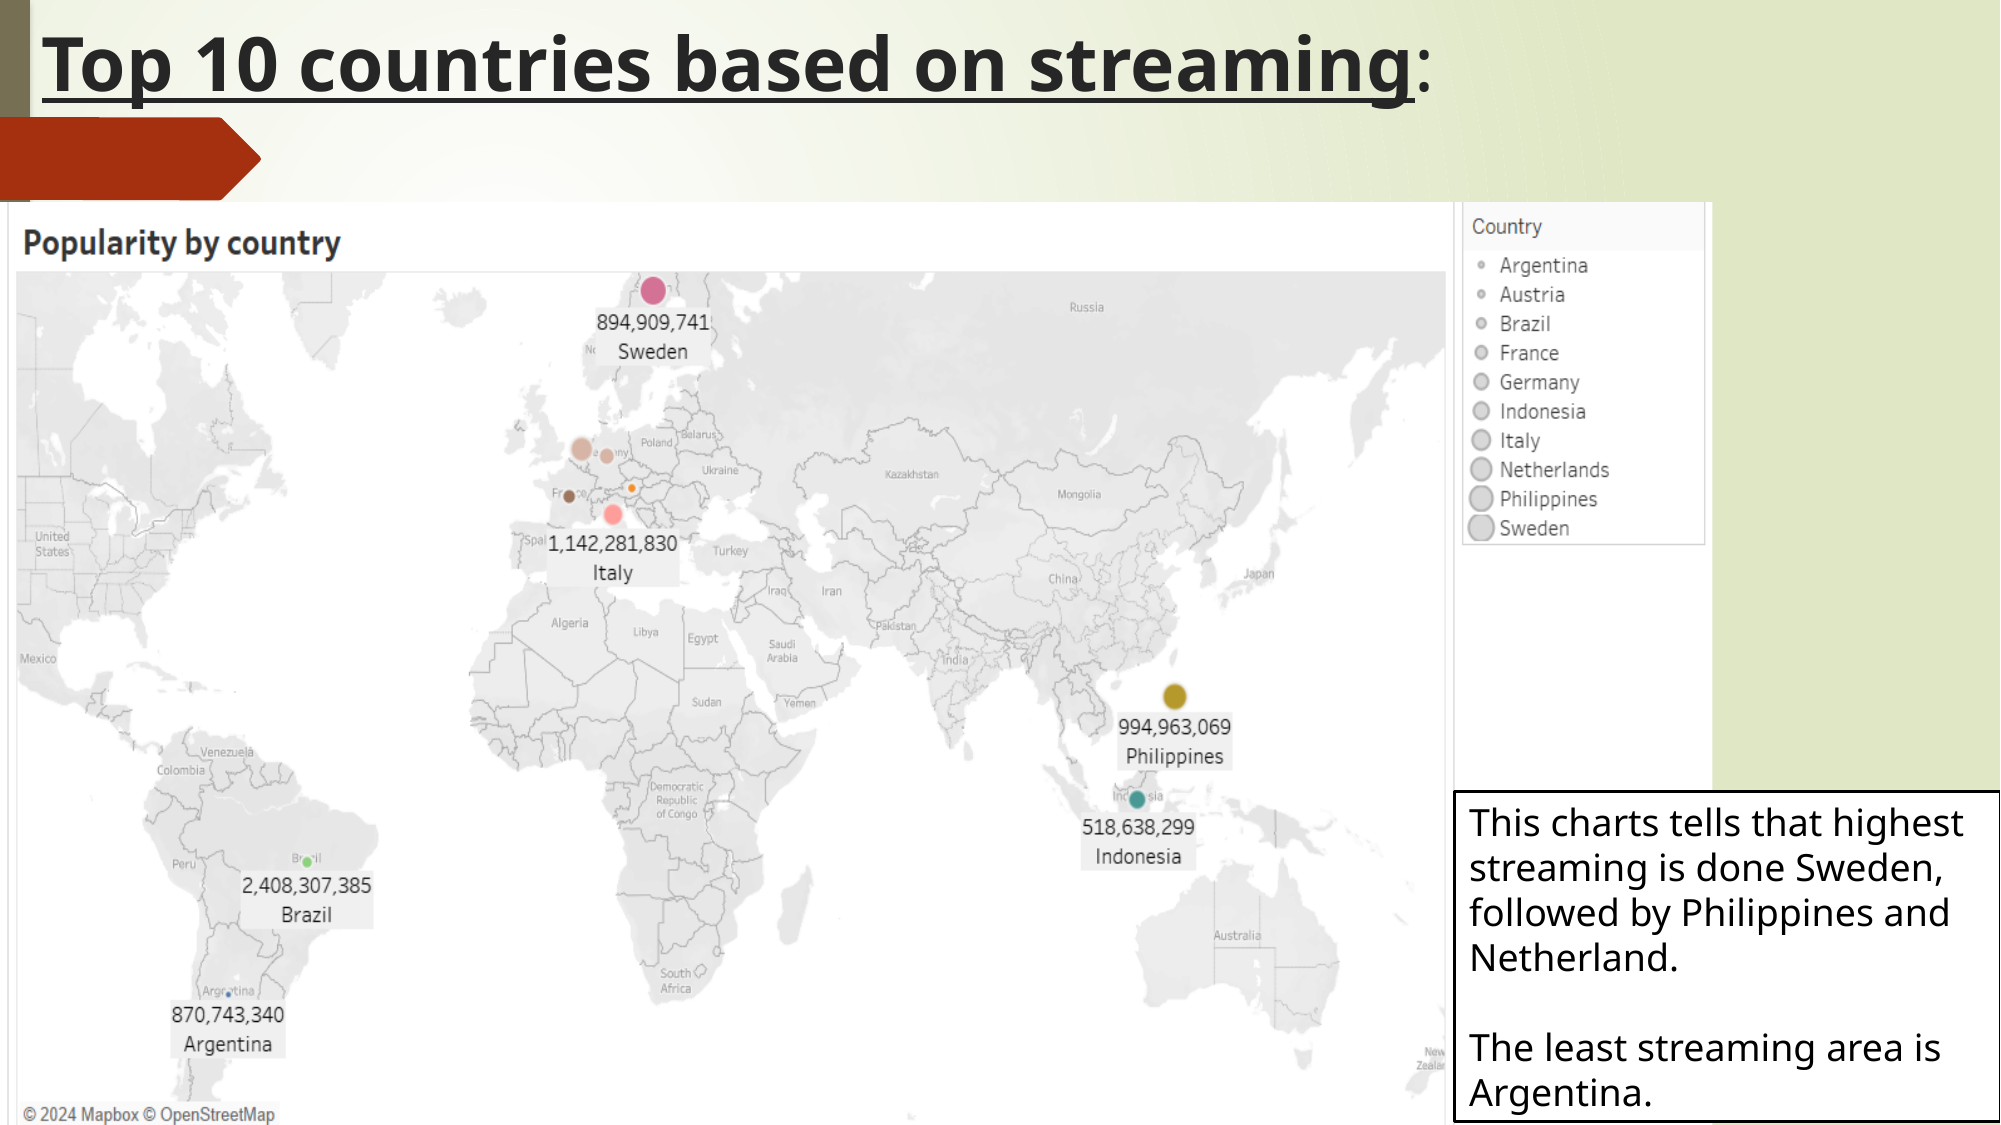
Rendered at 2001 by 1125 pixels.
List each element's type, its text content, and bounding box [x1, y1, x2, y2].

title Top 10 countries based on streaming: [26, 9, 1494, 137]
text_box This charts tells that highest streaming is done Sweden, followed by Philippines and Netherland. The least streaming area is Argentina. [1716, 790, 2000, 1123]
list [0, 201, 1713, 1125]
